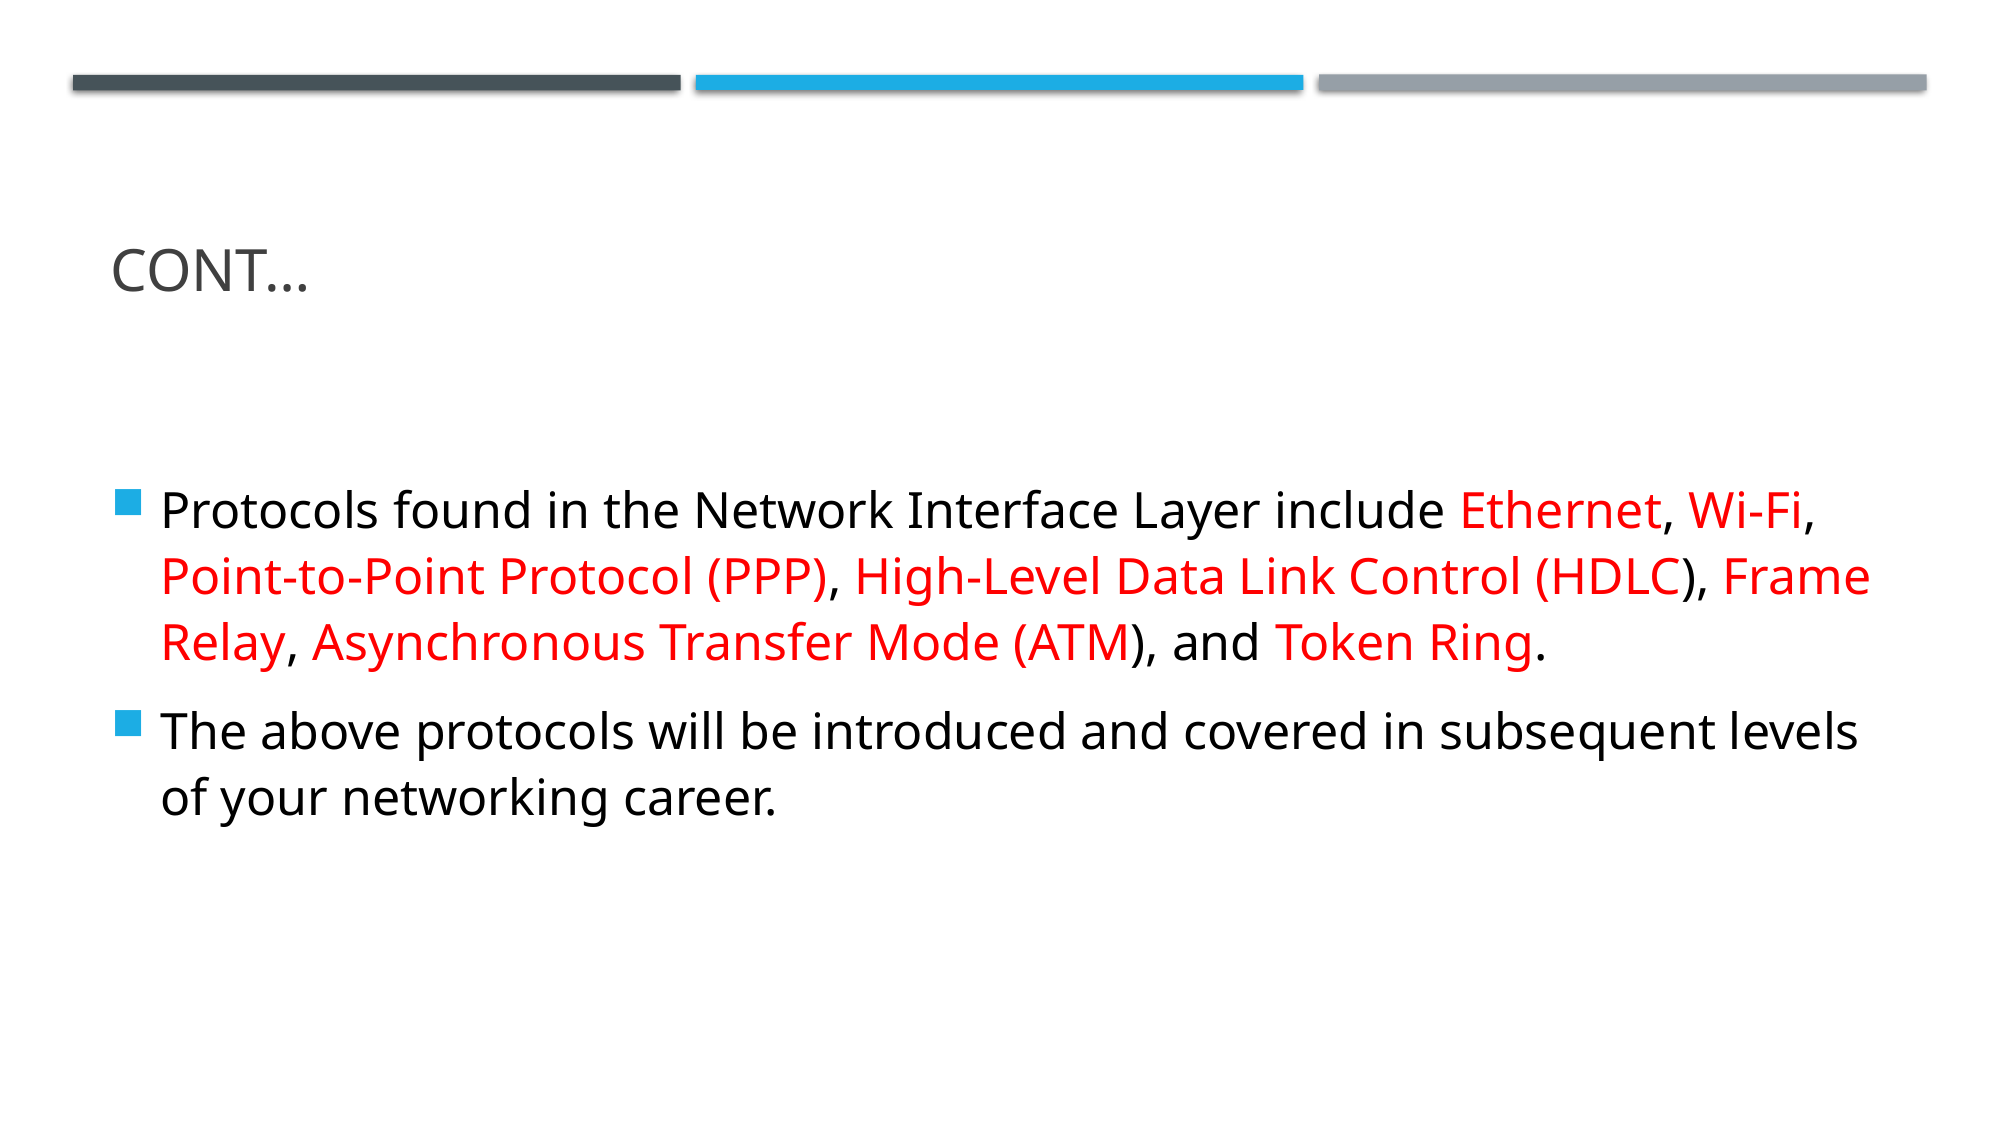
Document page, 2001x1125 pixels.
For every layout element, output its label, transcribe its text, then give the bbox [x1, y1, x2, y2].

title CONT… [95, 115, 1905, 311]
list Protocols found in the Network Interface Layer include Ethernet, Wi-Fi, Point-to-Point Protocol (PPP), High-Level Data Link Control (HDLC), Frame Relay, Asynchronous Transfer Mode (ATM), and Token Ring. The above protocols will be introduced and covered in subsequent levels of your networking career. [95, 383, 1905, 981]
